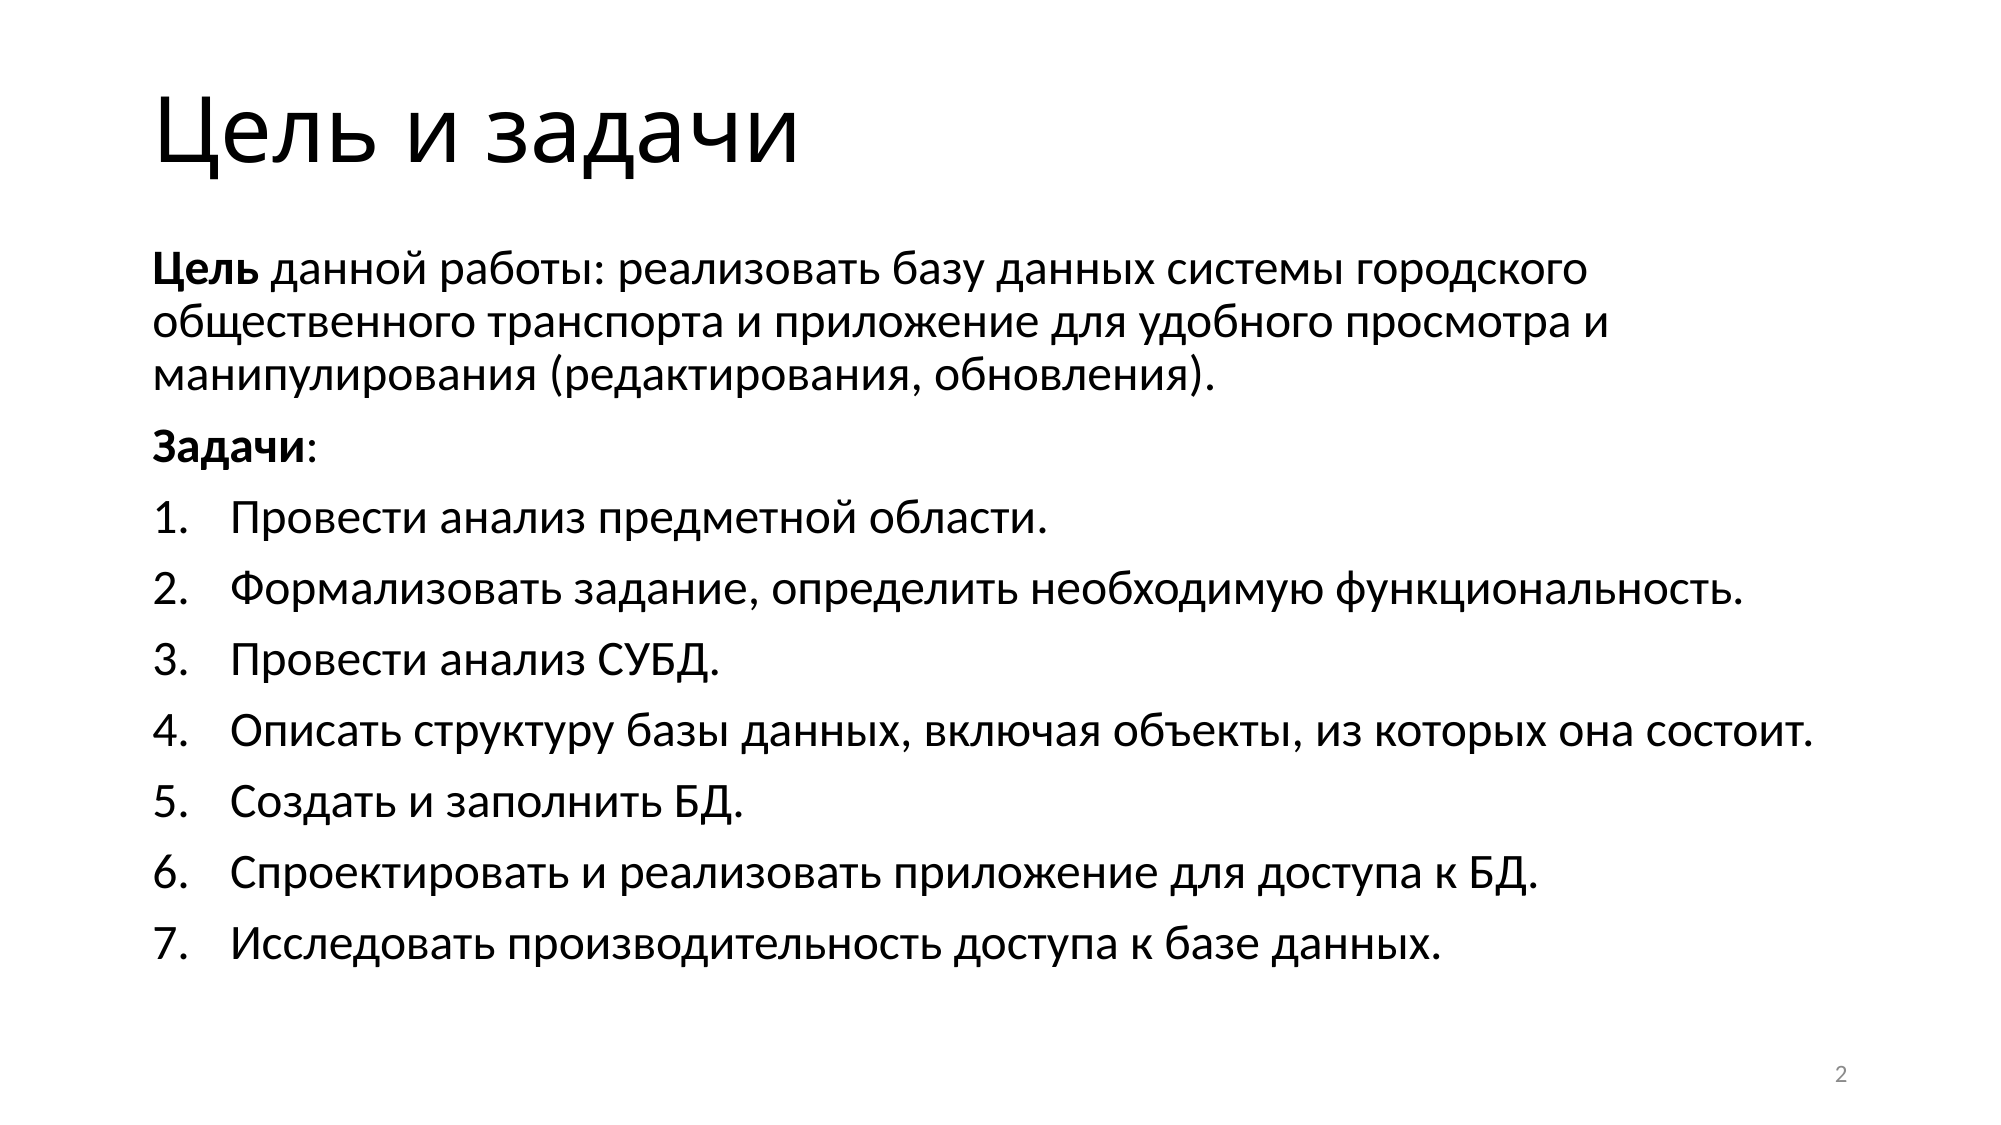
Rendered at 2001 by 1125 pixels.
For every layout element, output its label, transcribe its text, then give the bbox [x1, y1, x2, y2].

title Цель и задачи [137, 59, 1863, 207]
list Цель данной работы: реализовать базу данных системы городского общественного транспорта и приложение для удобного просмотра и манипулирования (редактирования, обновления). Задачи: Провести анализ предметной области. Формализовать задание, определить необходимую функциональность. Провести анализ СУБД. Описать структуру базы данных, включая объекты, из которых она состоит. Создать и заполнить БД. Спроектировать и реализовать приложение для доступа к БД. Исследовать производительность доступа к базе данных. [137, 233, 1863, 1014]
slide_number 2 [1412, 1042, 1863, 1103]
